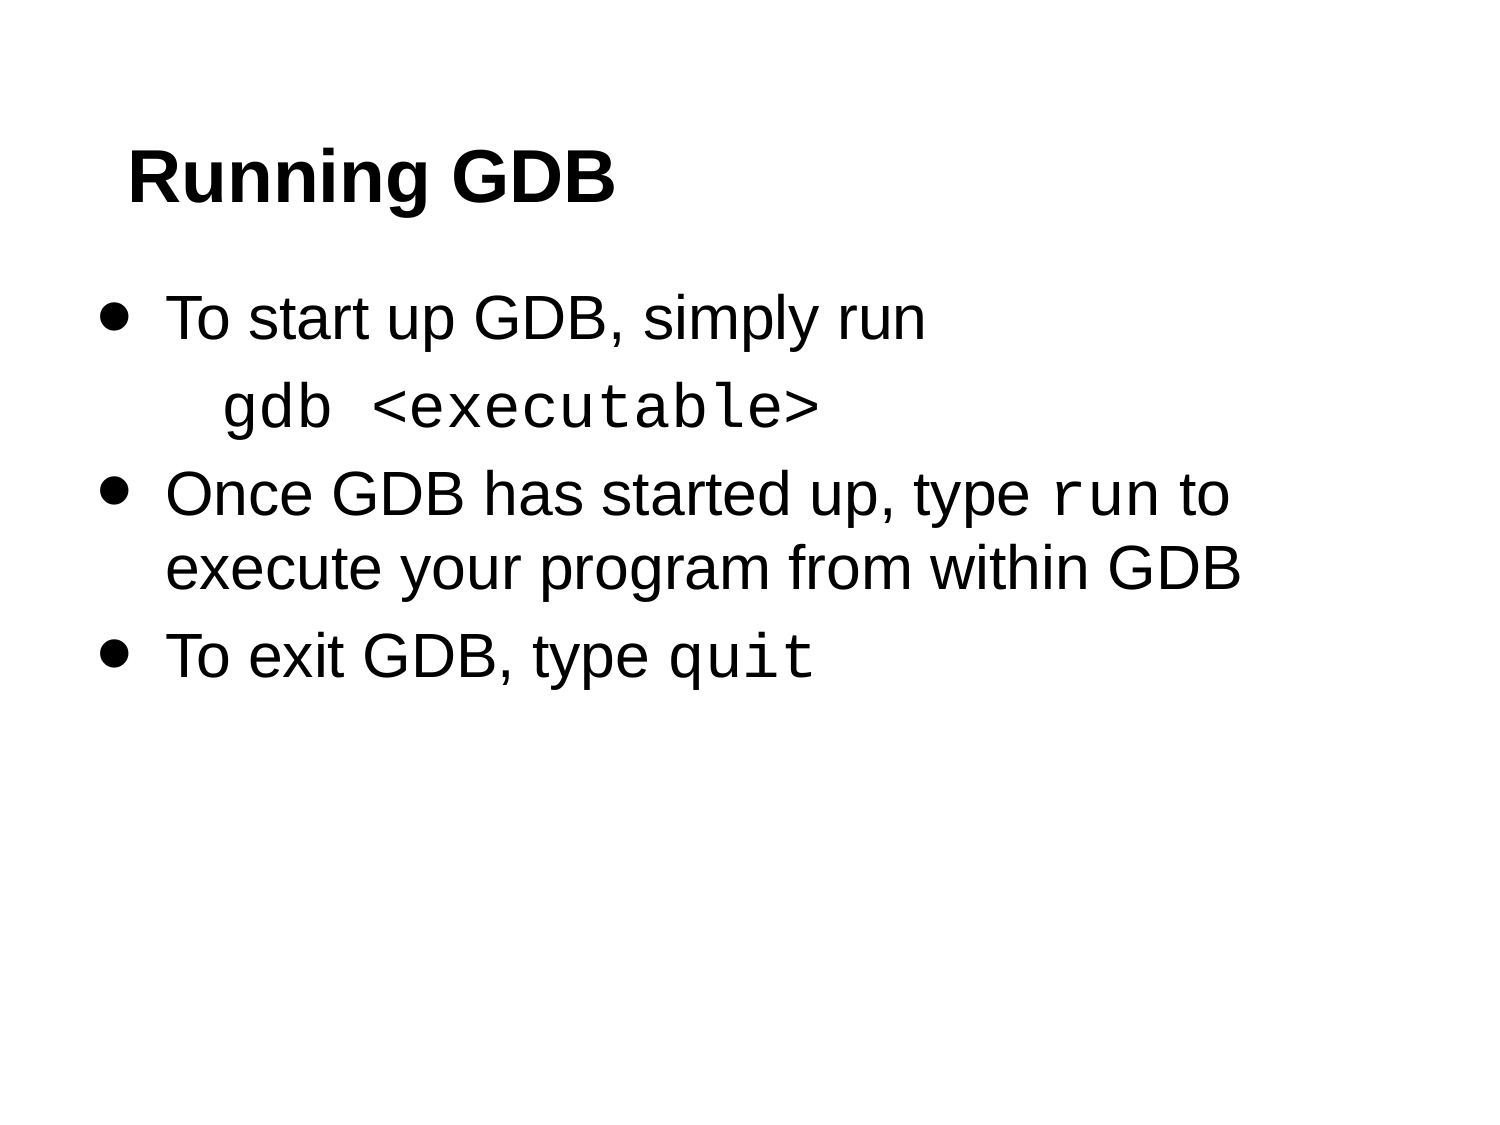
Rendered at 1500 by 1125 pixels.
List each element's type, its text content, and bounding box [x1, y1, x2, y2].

title Running GDB [75, 14, 1425, 233]
list To start up GDB, simply run gdb <executable> Once GDB has started up, type run to execute your program from within GDB To exit GDB, type quit [75, 262, 1425, 931]
